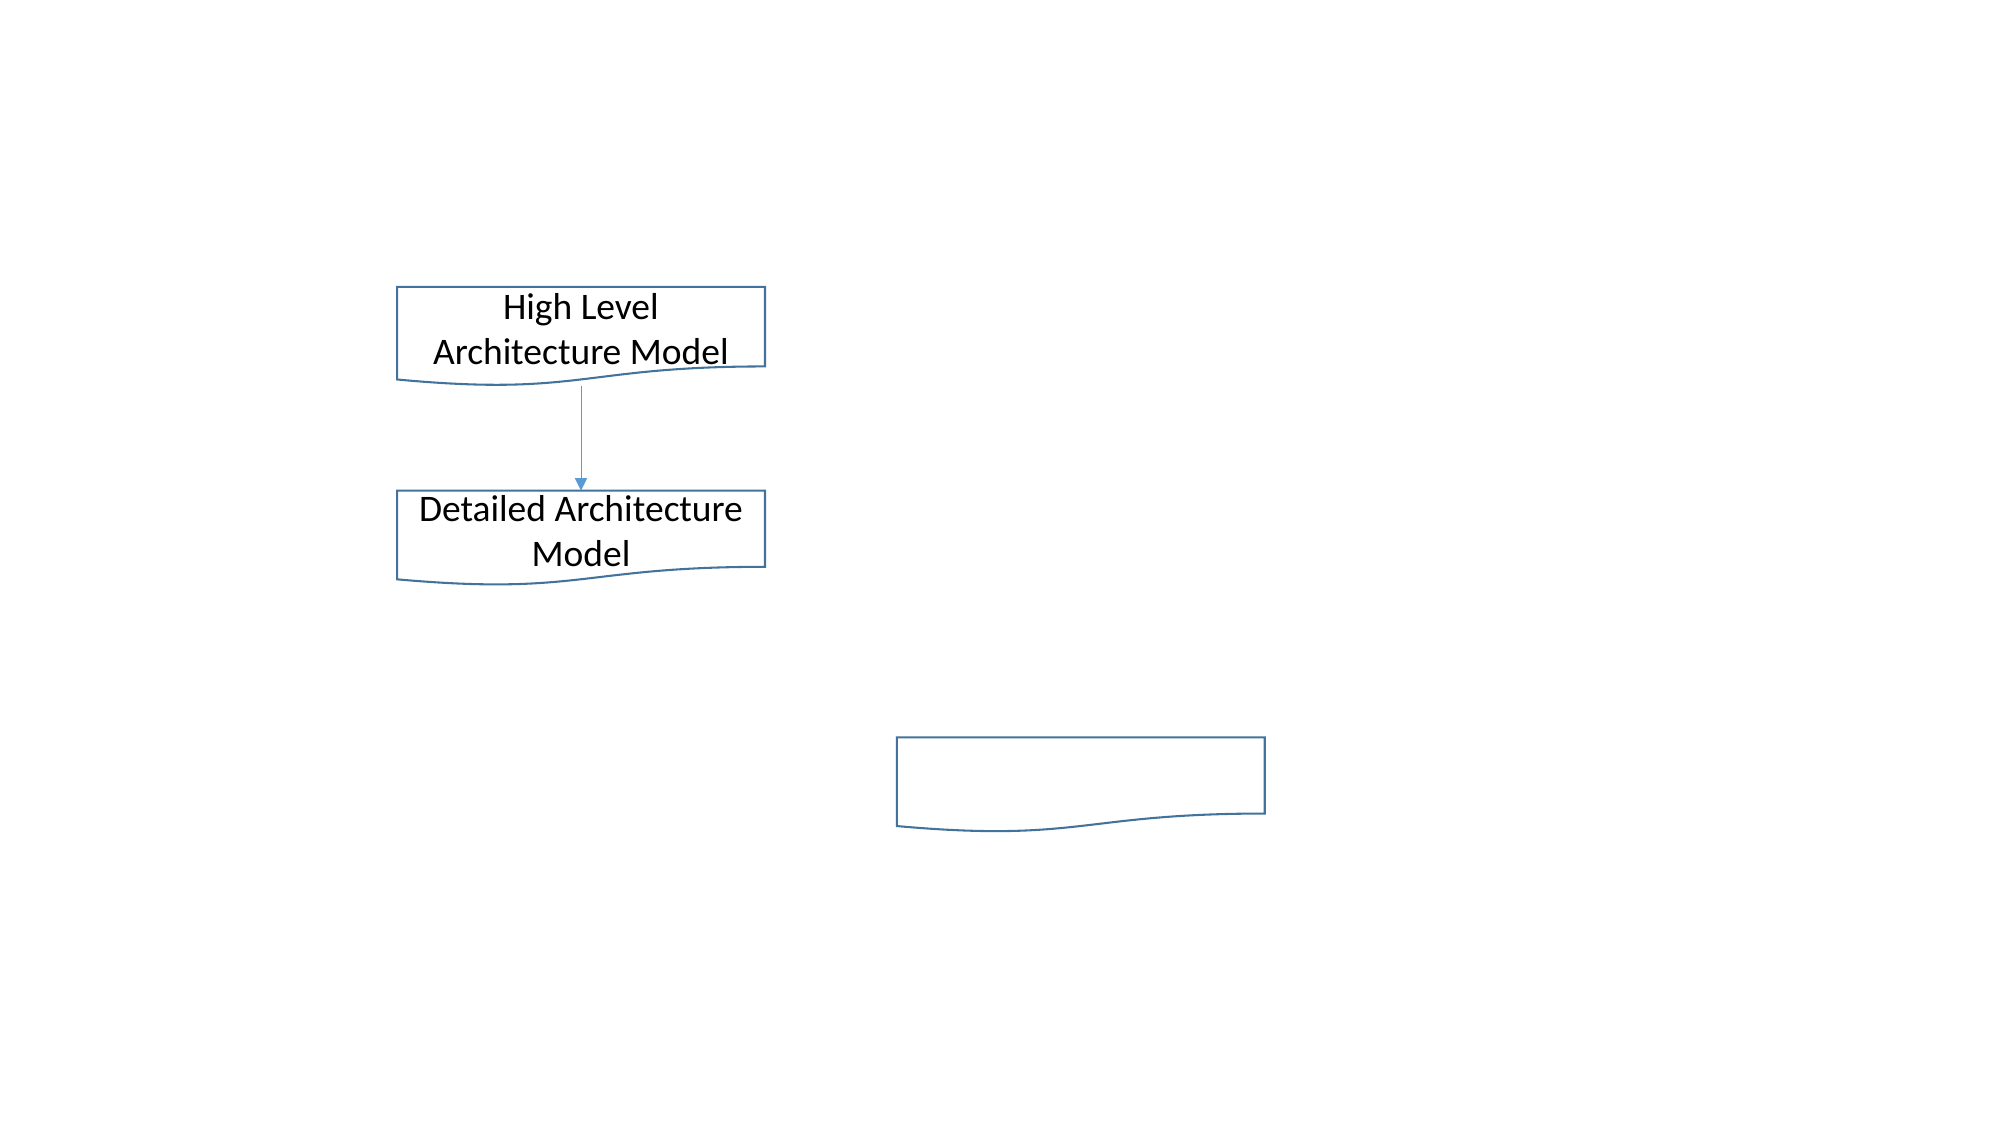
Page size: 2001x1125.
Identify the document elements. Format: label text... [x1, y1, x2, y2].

text_box [895, 736, 1266, 833]
text_box High Level Architecture Model [396, 285, 767, 386]
text_box Detailed Architecture Model [396, 489, 767, 586]
